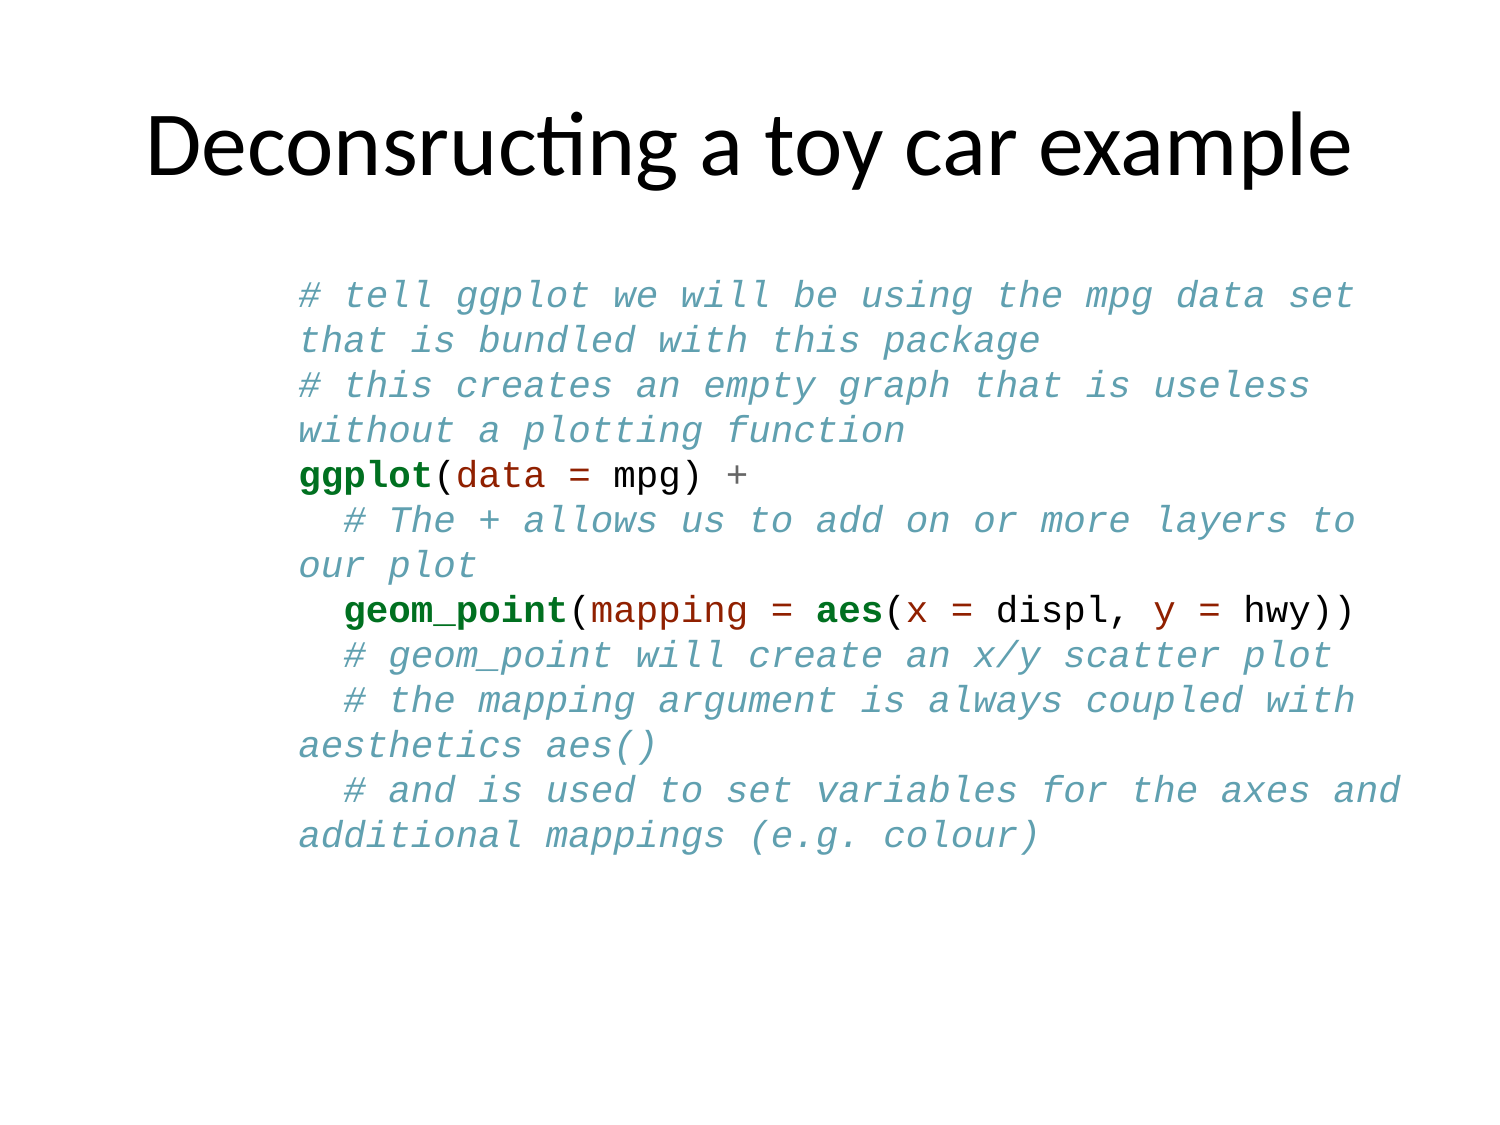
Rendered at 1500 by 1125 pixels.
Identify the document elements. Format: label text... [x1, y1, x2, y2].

title Deconsructing a toy car example [75, 45, 1425, 233]
list # tell ggplot we will be using the mpg data set that is bundled with this package # this creates an empty graph that is useless without a plotting function ggplot(data = mpg) + # The + allows us to add on or more layers to our plot geom_point(mapping = aes(x = displ, y = hwy)) # geom_point will create an x/y scatter plot # the mapping argument is always coupled with aesthetics aes() # and is used to set variables for the axes and additional mappings (e.g. colour) [75, 262, 1425, 1005]
